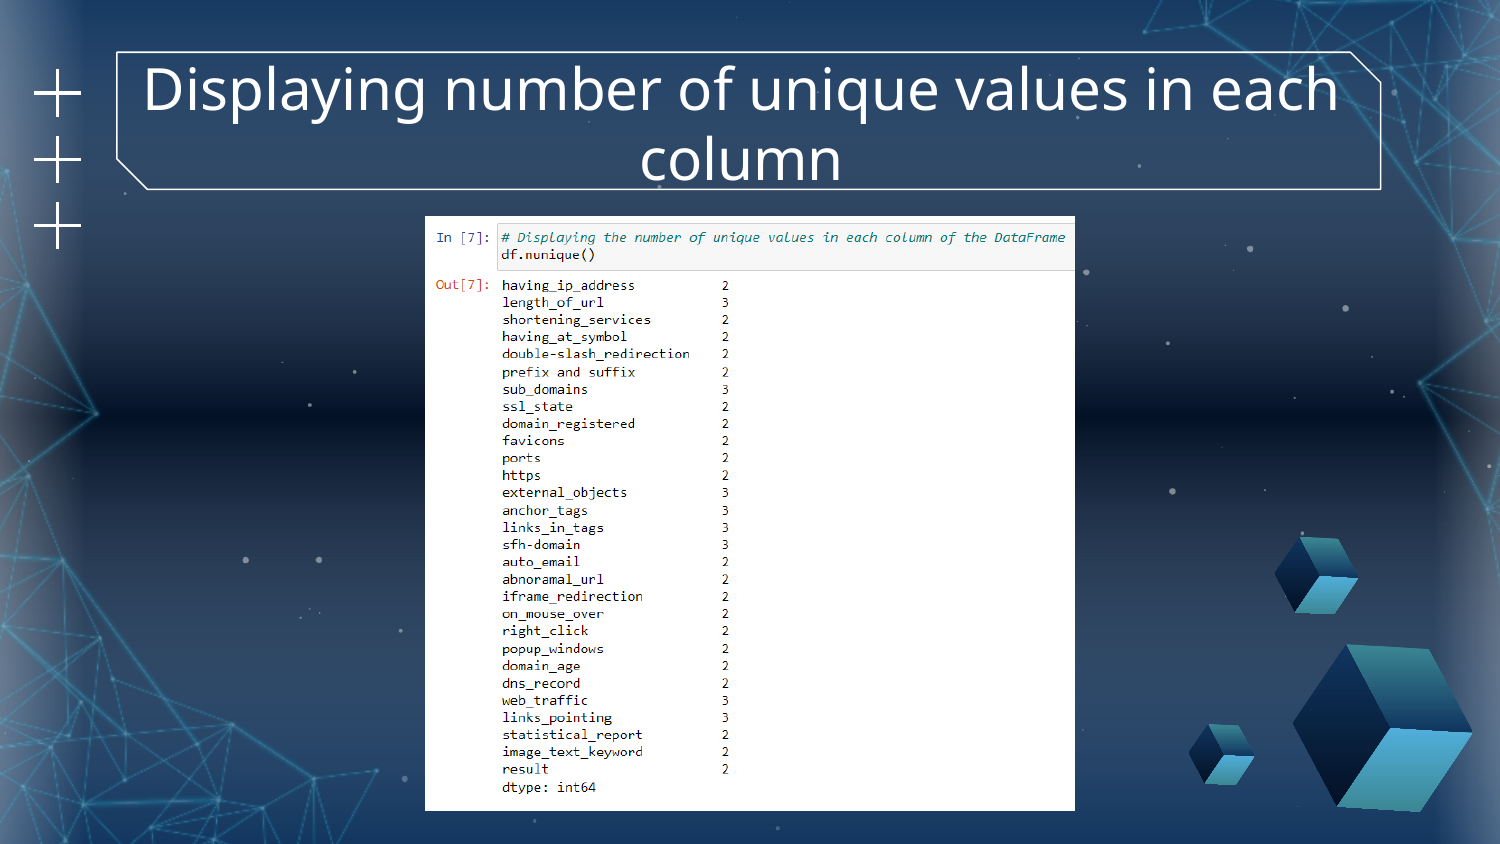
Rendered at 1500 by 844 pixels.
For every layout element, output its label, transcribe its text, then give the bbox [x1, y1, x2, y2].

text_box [1188, 723, 1255, 786]
picture [0, 0, 1500, 844]
text_box [116, 52, 1381, 190]
title Displaying number of unique values in each column [127, 75, 1356, 170]
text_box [1292, 643, 1474, 812]
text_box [1274, 536, 1359, 615]
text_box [33, 69, 82, 250]
